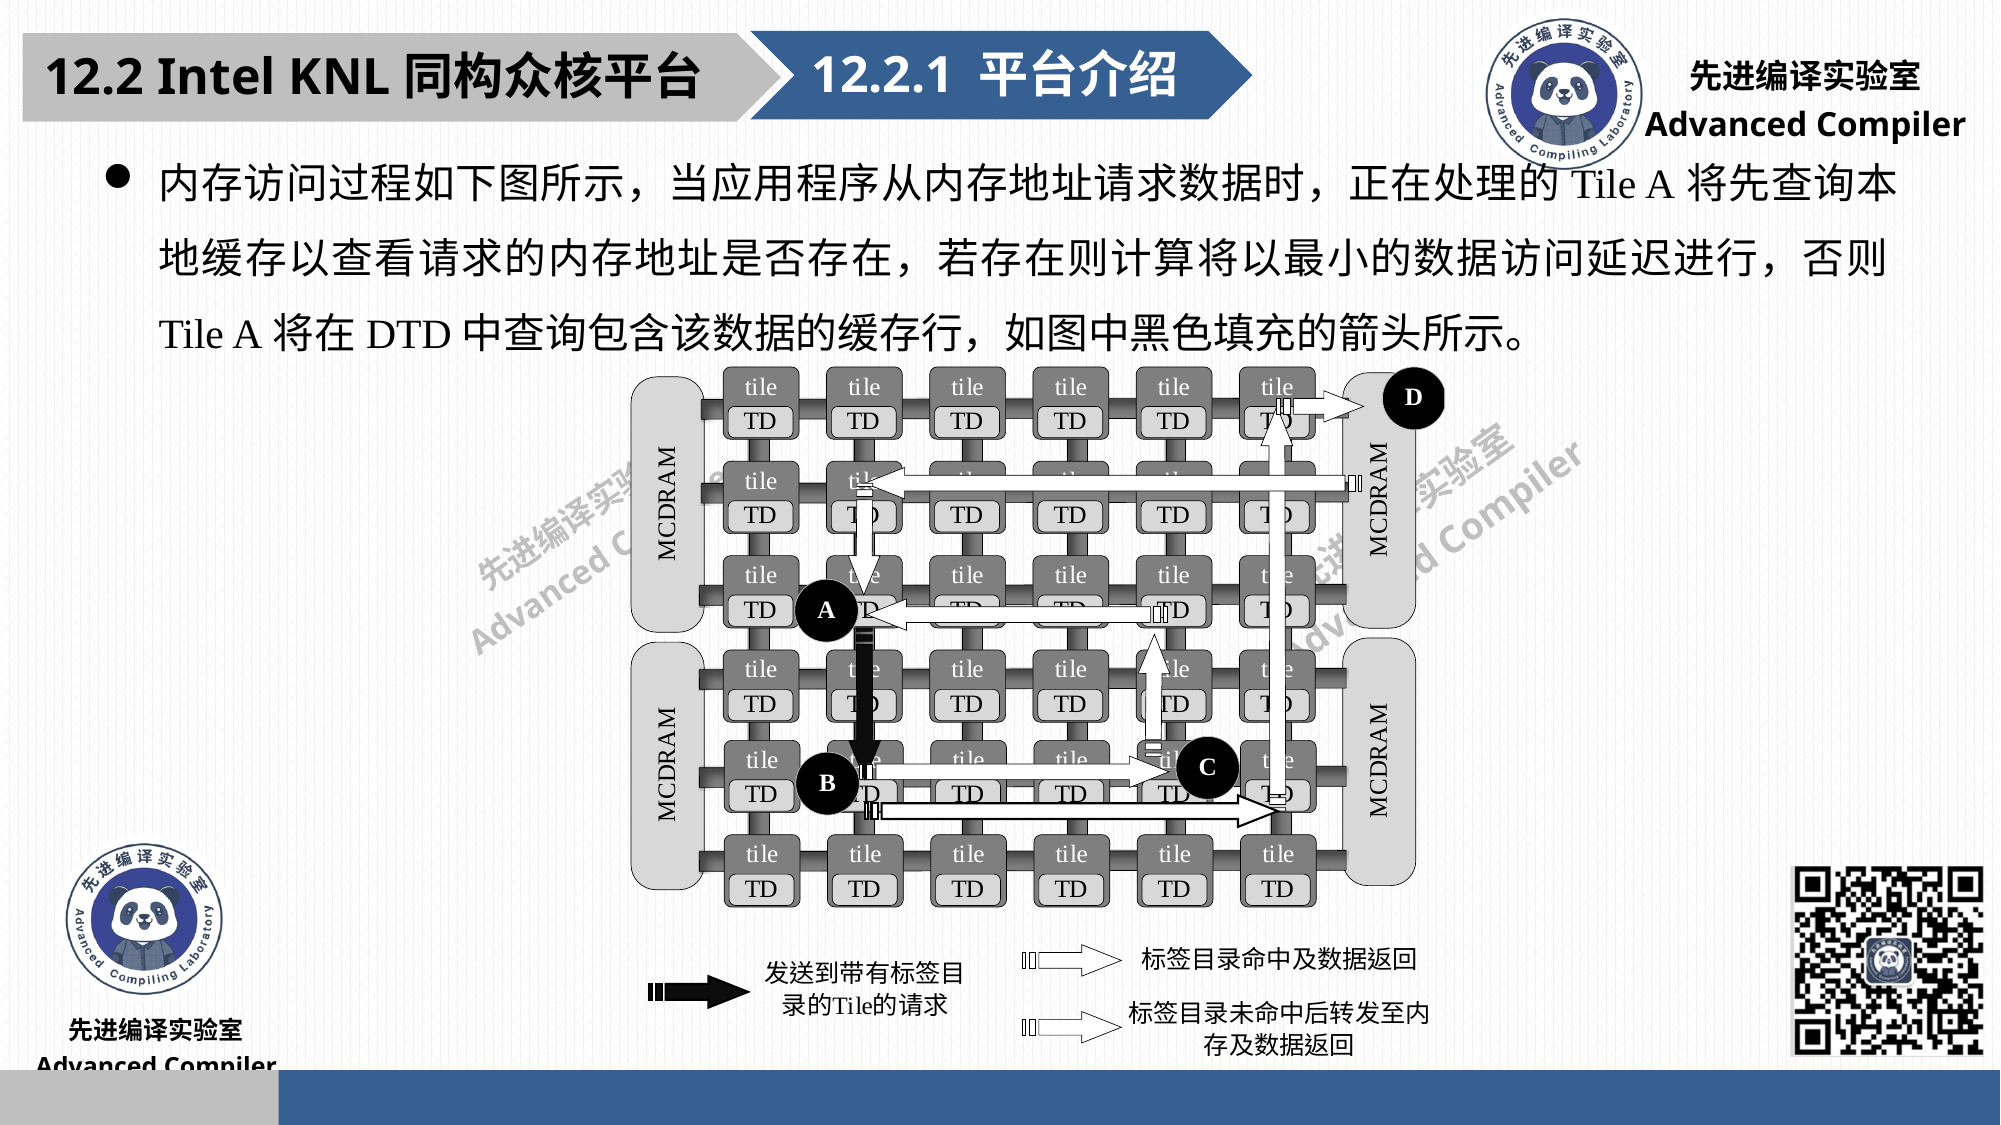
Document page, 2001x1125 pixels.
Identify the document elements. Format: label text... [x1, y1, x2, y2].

picture [1790, 866, 1985, 1057]
picture [57, 834, 231, 1002]
text_box [281, 1068, 2000, 1125]
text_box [22, 32, 782, 122]
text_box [749, 30, 1293, 120]
text_box [0, 1068, 281, 1125]
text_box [624, 360, 1445, 1068]
picture [1477, 9, 1651, 124]
text_box 内存访问过程如下图所示，当应用程序从内存地址请求数据时，正在处理的Tile A将先查询本地缓存以查看请求的内存地址是否存在，若存在则计算将以最小的数据访问延迟进行，否则Tile A将在DTD中查询包含该数据的缓存行，如图中黑色填充的箭头所示。 [87, 124, 1913, 364]
